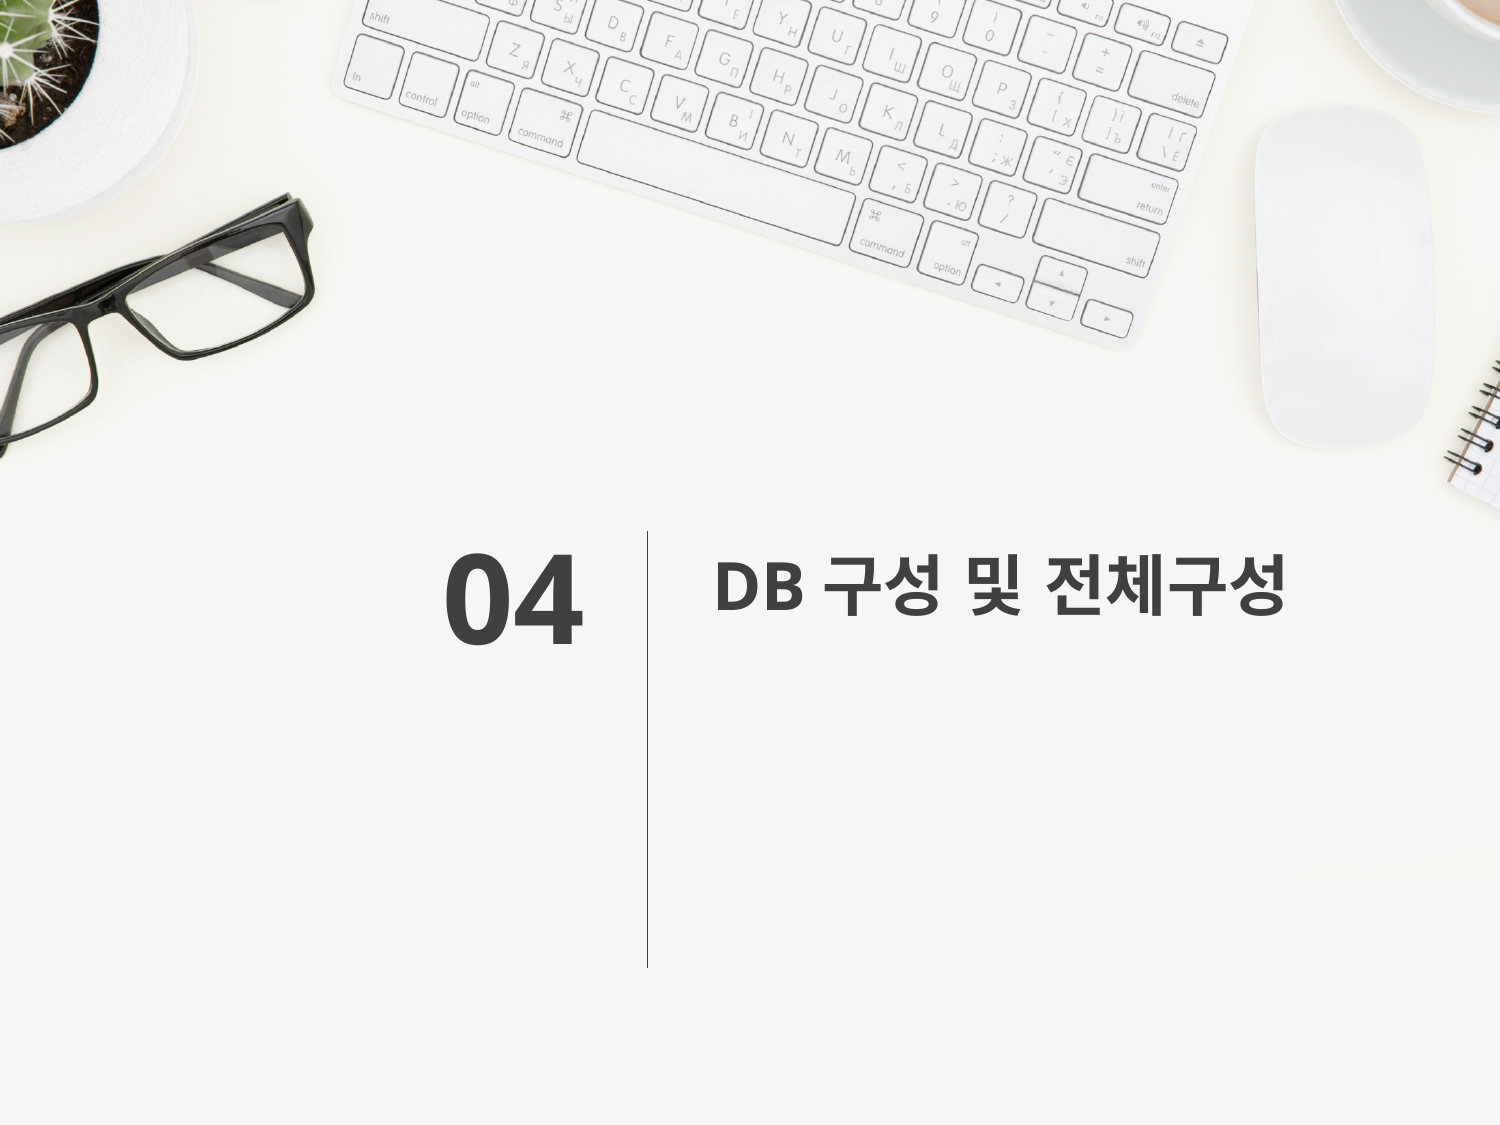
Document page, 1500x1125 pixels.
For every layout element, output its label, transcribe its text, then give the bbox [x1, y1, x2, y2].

list DB구성 및 전체구성 [697, 536, 1467, 633]
list 04 [335, 512, 600, 679]
picture [0, 0, 1500, 1125]
